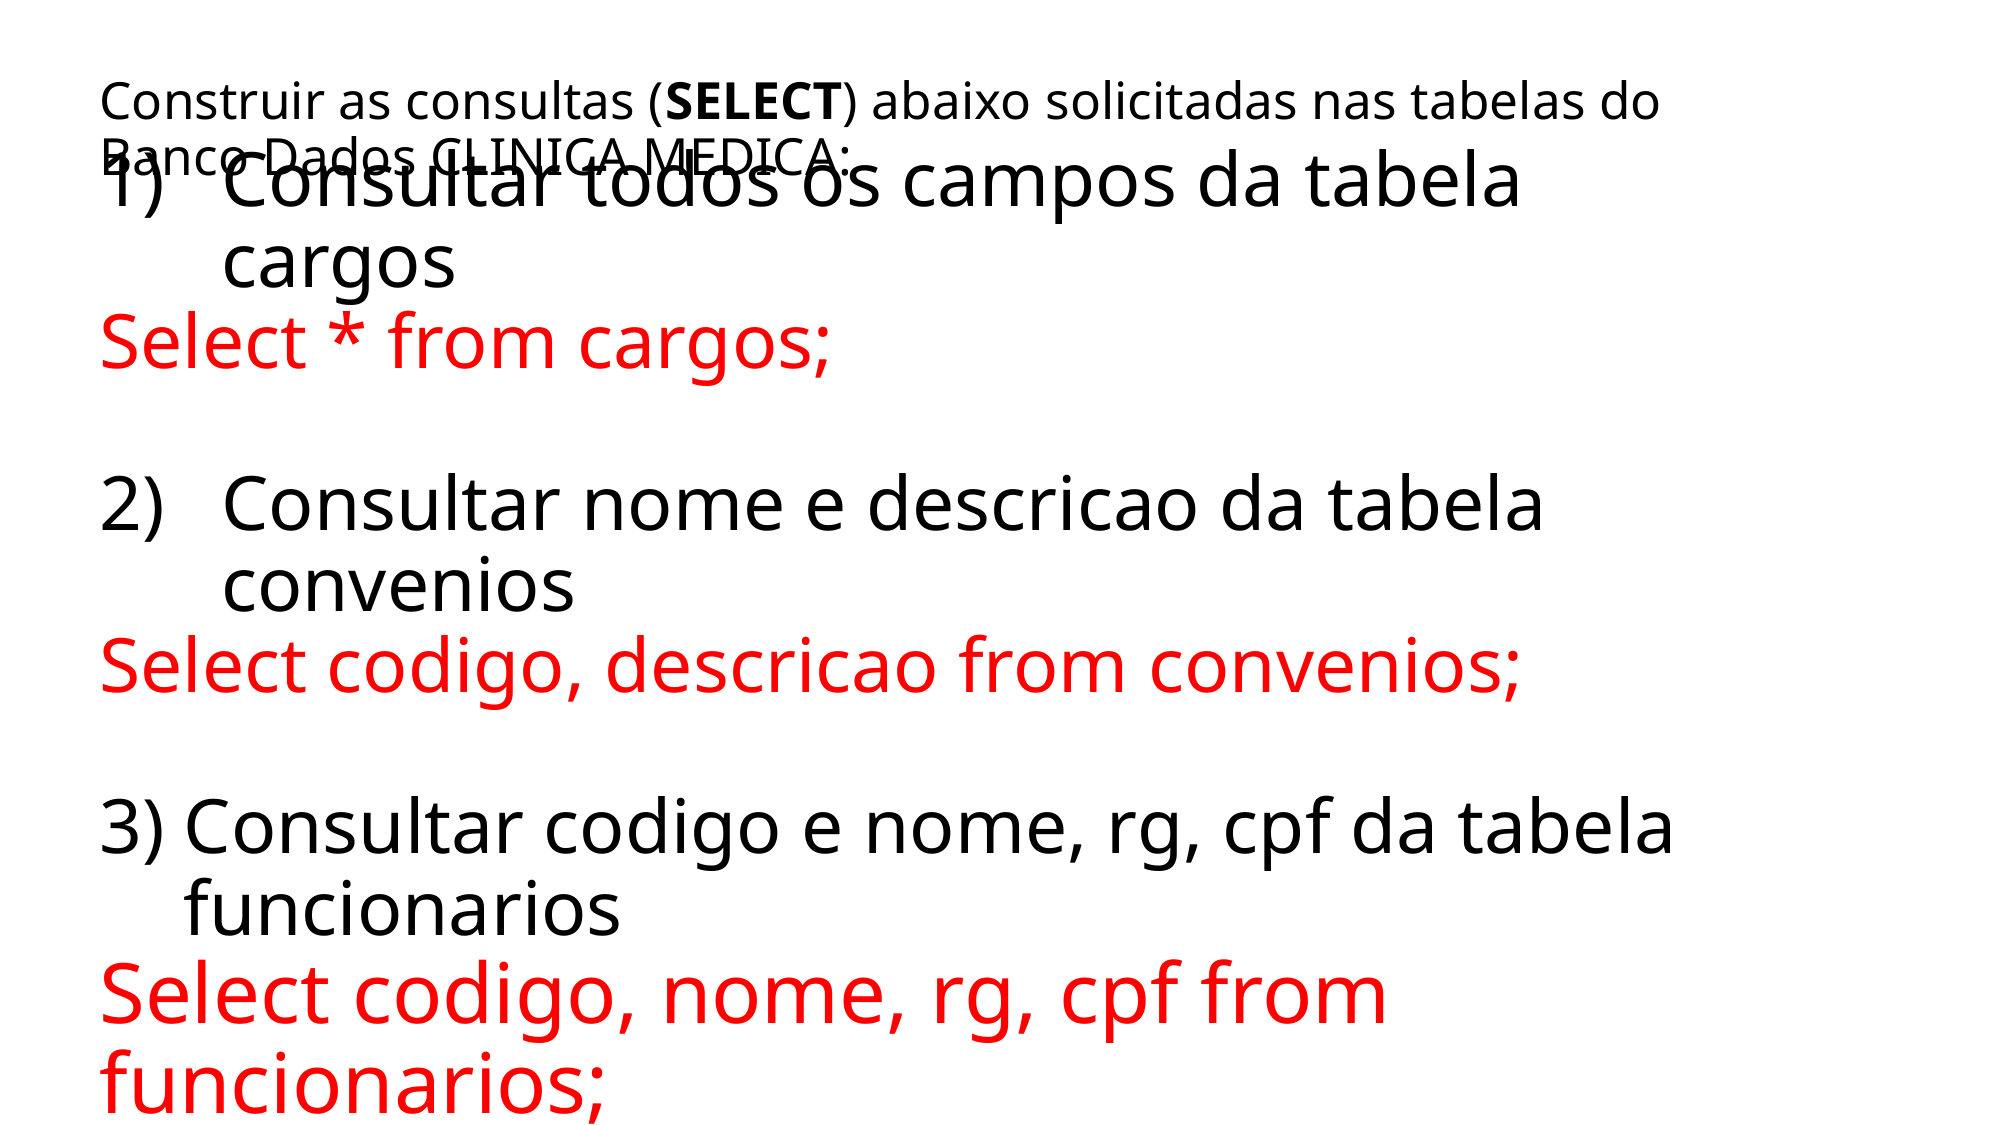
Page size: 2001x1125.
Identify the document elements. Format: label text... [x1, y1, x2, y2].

title Construir as consultas (SELECT) abaixo solicitadas nas tabelas do Banco Dados CLINICA MEDICA: [84, 67, 1810, 195]
text_box Consultar todos os campos da tabela cargos Select * from cargos; Consultar nome e descricao da tabela convenios Select codigo, descricao from convenios; Consultar codigo e nome, rg, cpf da tabela funcionarios Select codigo, nome, rg, cpf from funcionarios; [84, 513, 1729, 841]
